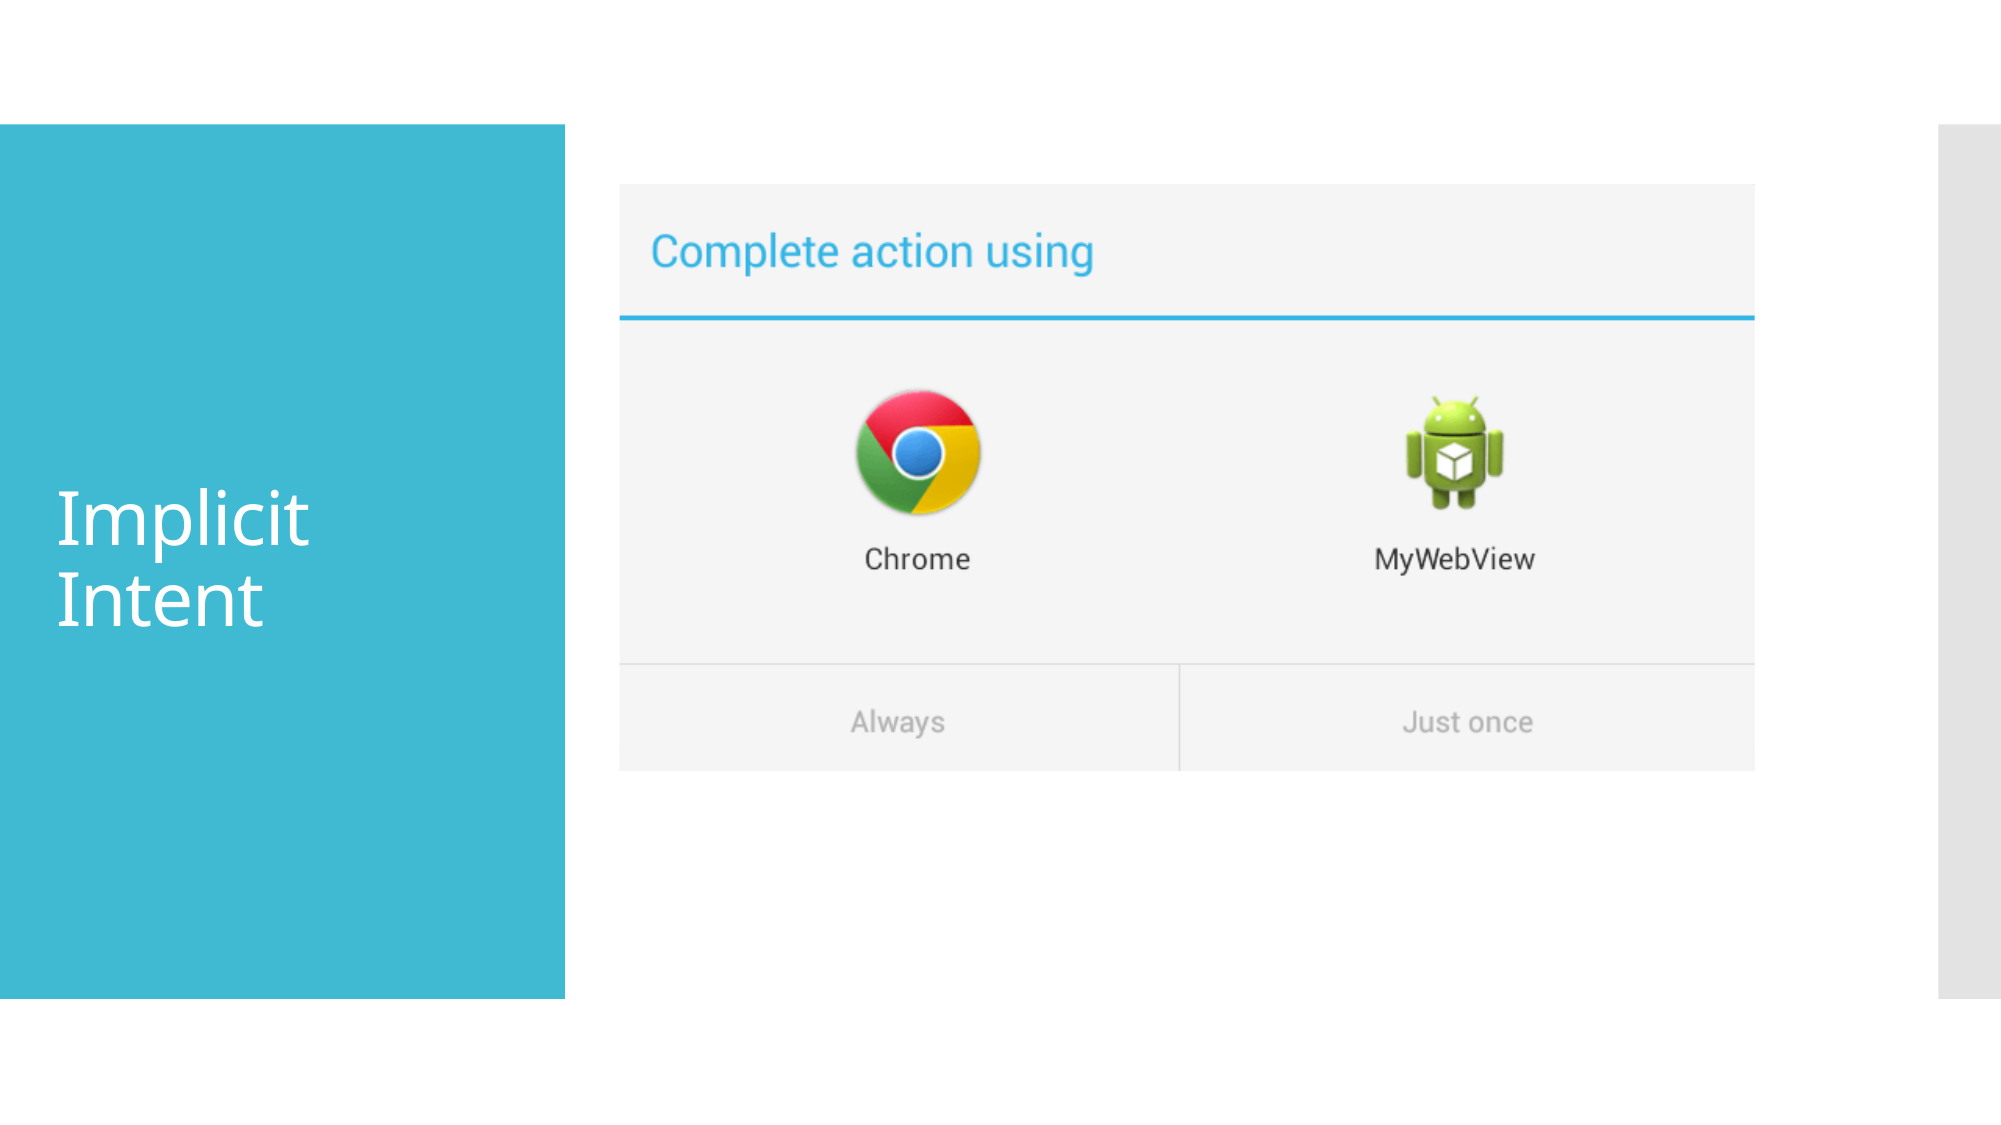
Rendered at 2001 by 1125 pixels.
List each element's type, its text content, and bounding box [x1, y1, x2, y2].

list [619, 184, 1755, 771]
title Implicit Intent [41, 184, 525, 940]
